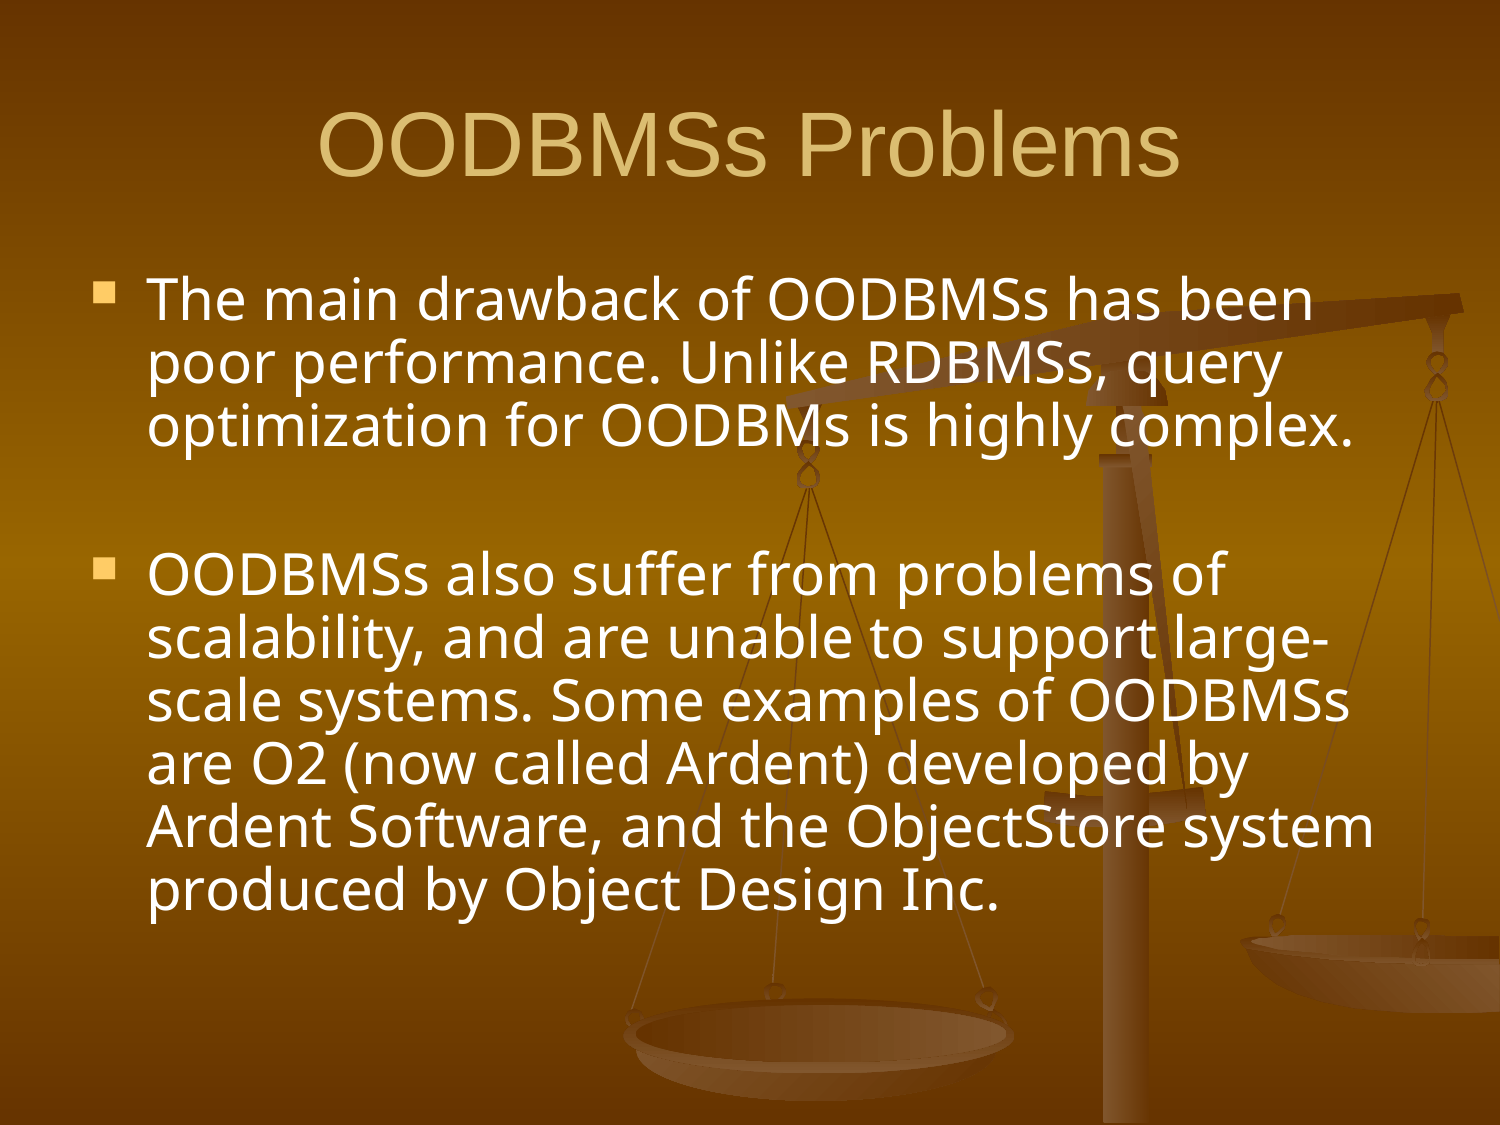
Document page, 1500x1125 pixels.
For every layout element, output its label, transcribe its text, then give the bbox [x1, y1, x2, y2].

list The main drawback of OODBMSs has been poor performance. Unlike RDBMSs, query optimization for OODBMs is highly complex. OODBMSs also suffer from problems of scalability, and are unable to support large-scale systems. Some examples of OODBMSs are O2 (now called Ardent) developed by Ardent Software, and the ObjectStore system produced by Object Design Inc. [74, 262, 1426, 1006]
title OODBMSs Problems [74, 45, 1426, 234]
